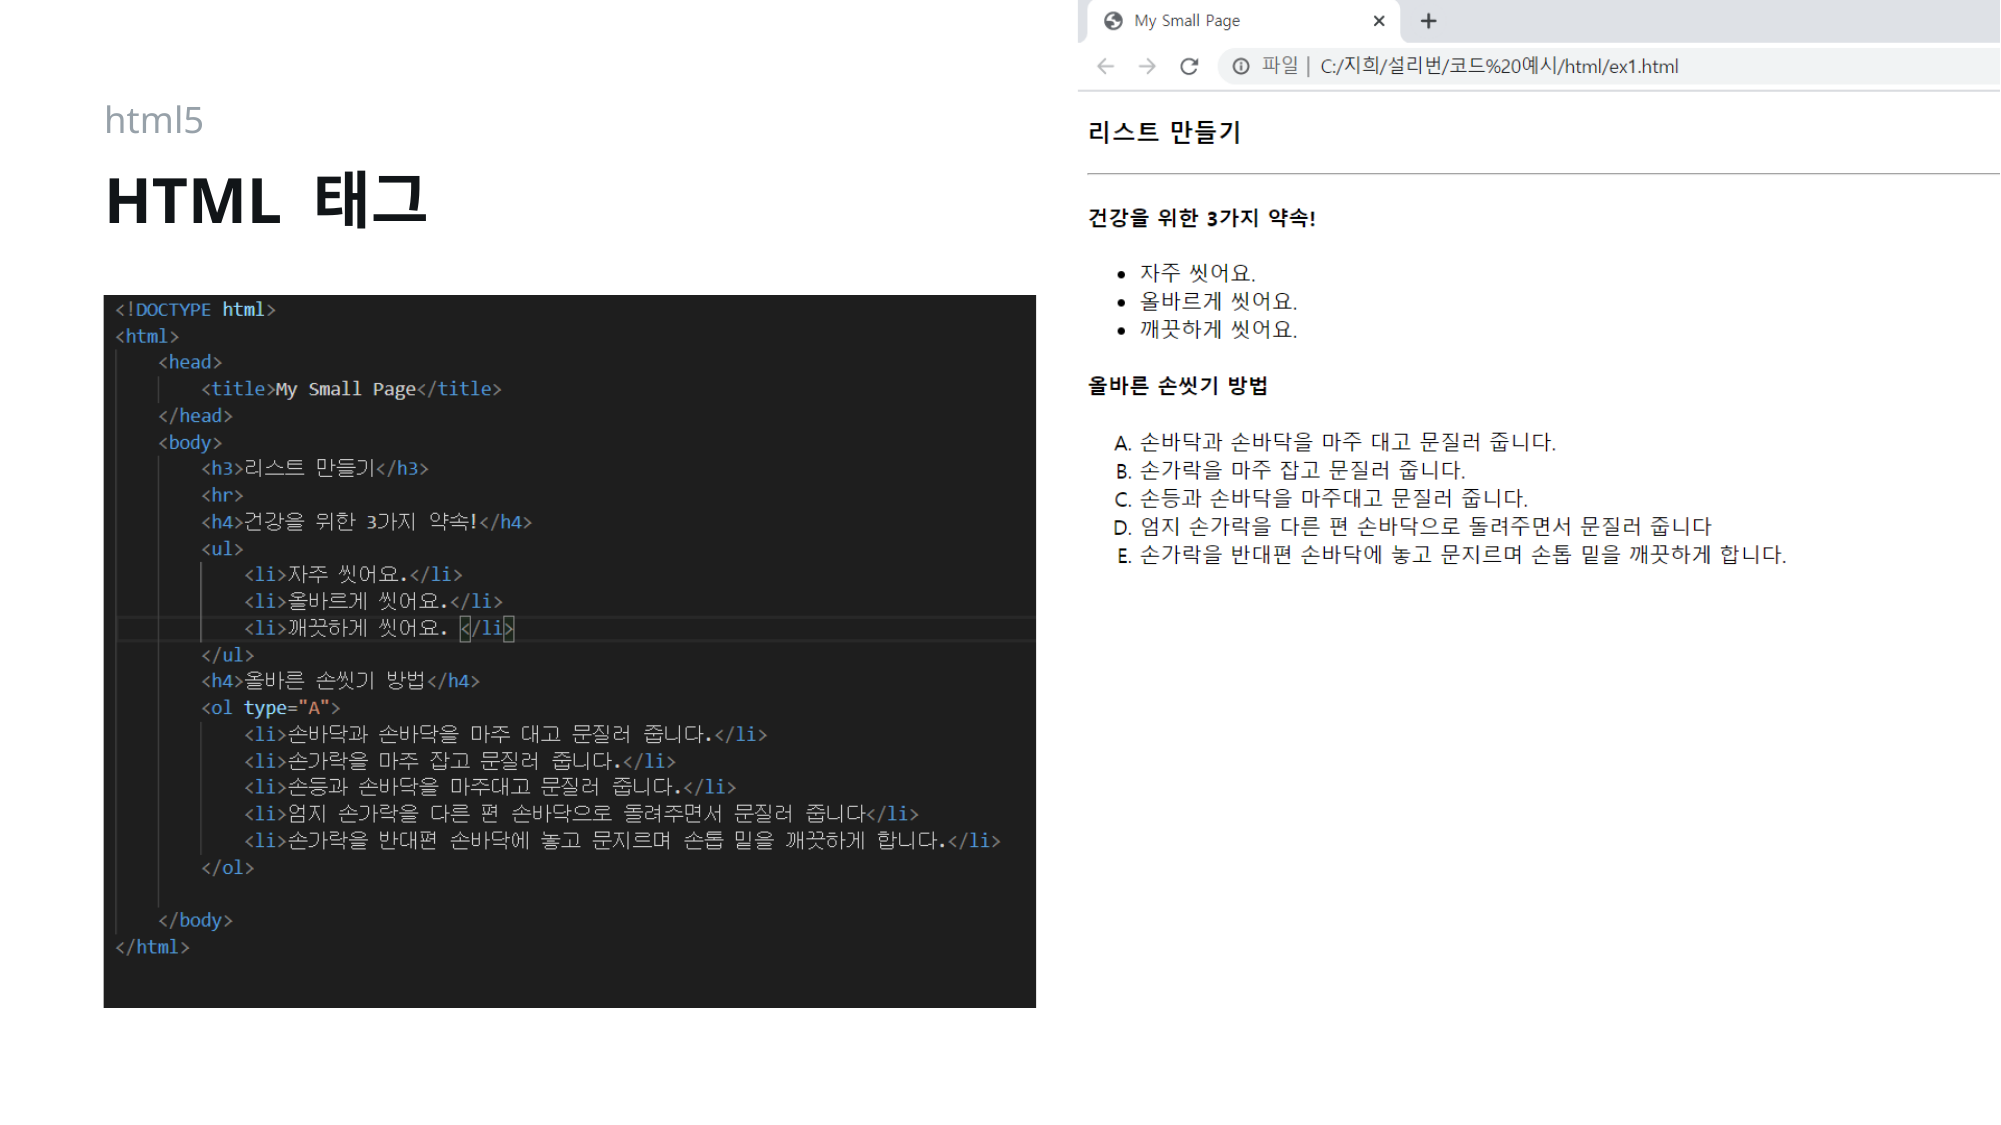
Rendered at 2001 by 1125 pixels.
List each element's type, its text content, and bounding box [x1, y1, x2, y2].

picture [1077, 0, 2000, 1071]
text_box HTML 태그 [99, 148, 965, 250]
text_box html5 [99, 87, 539, 148]
picture [103, 295, 1037, 1008]
